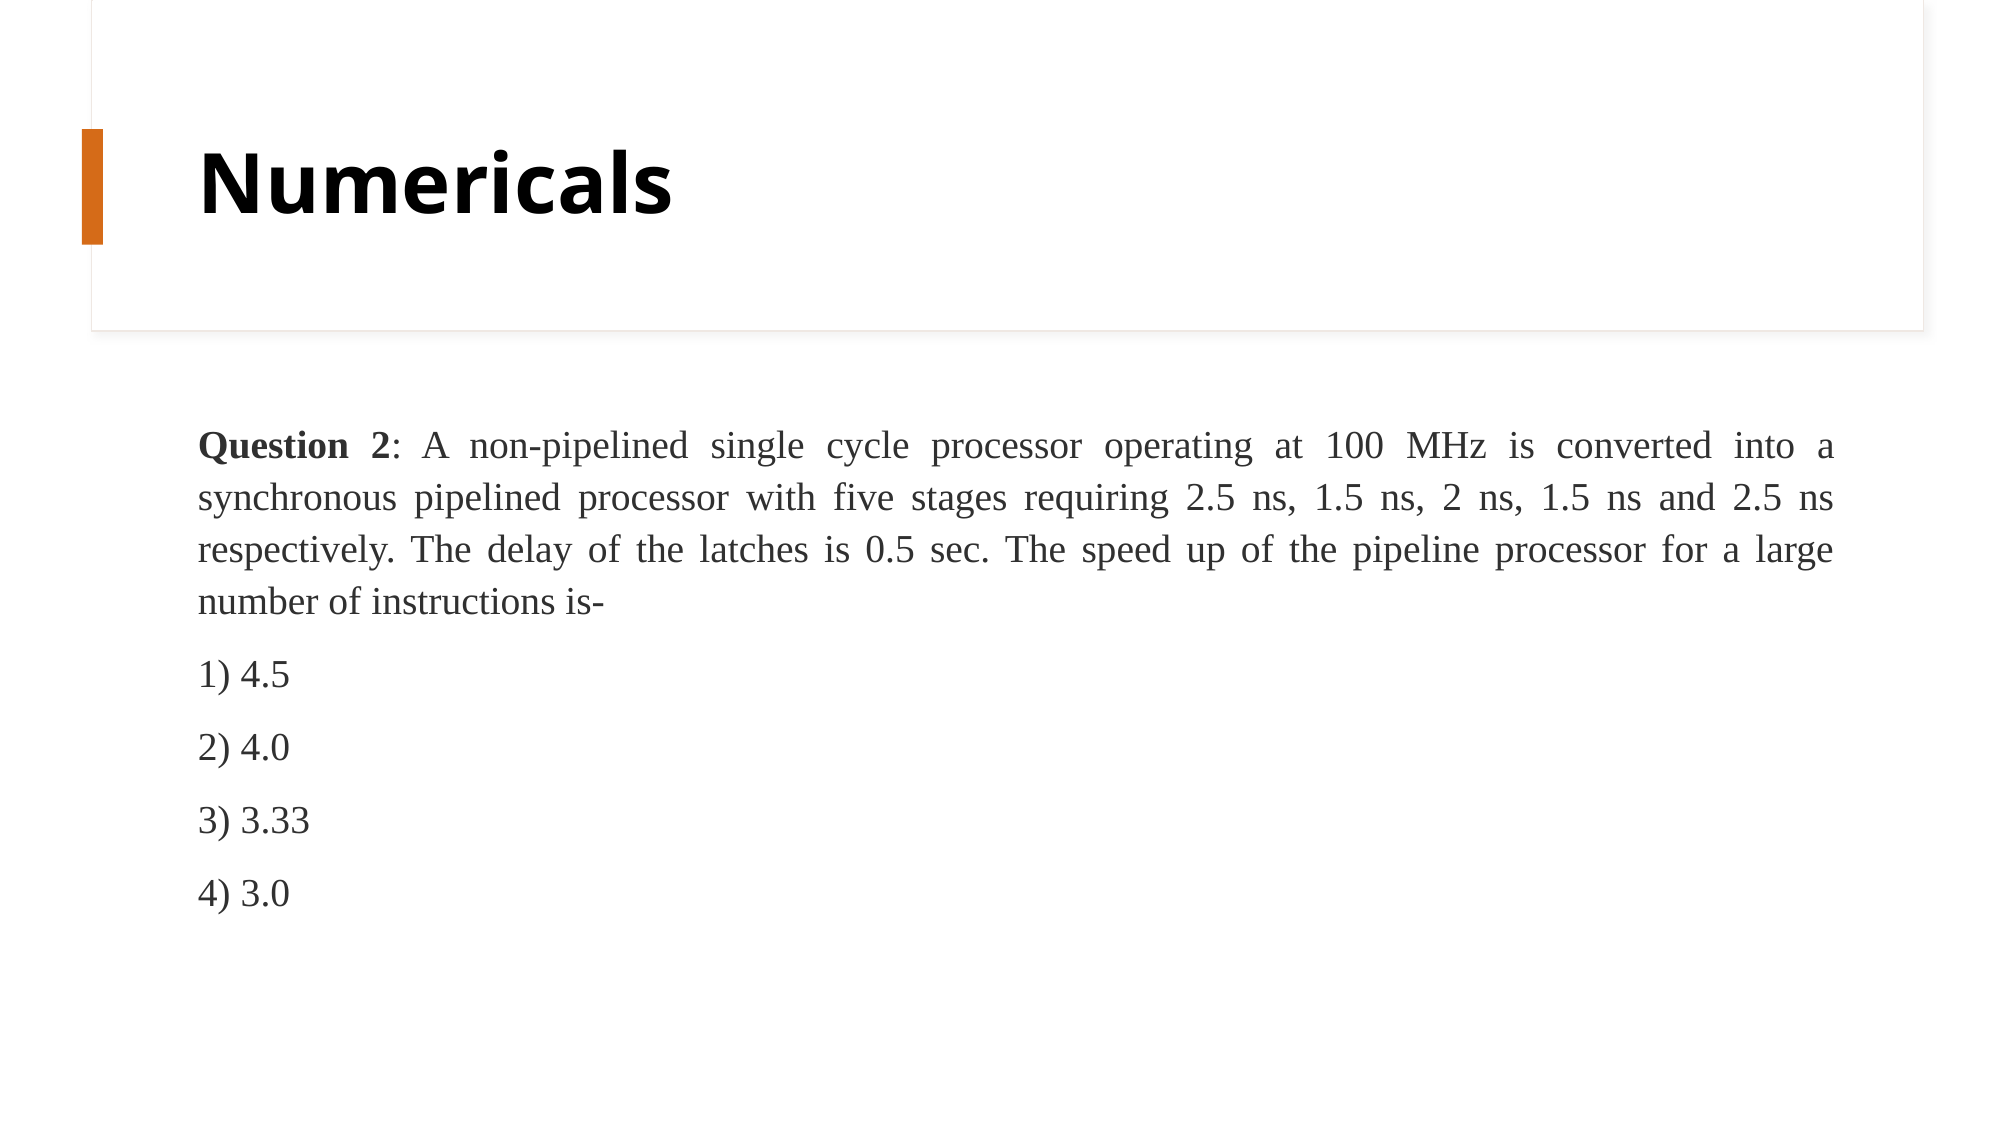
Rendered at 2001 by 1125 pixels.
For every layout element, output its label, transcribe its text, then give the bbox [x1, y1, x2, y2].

list Question 2: A non-pipelined single cycle processor operating at 100 MHz is converted into a synchronous pipelined processor with five stages requiring 2.5 ns, 1.5 ns, 2 ns, 1.5 ns and 2.5 ns respectively. The delay of the latches is 0.5 sec. The speed up of the pipeline processor for a large number of instructions is- 1) 4.5 2) 4.0 3) 3.33 4) 3.0 [183, 406, 1851, 1013]
title Numericals [183, 90, 1851, 284]
